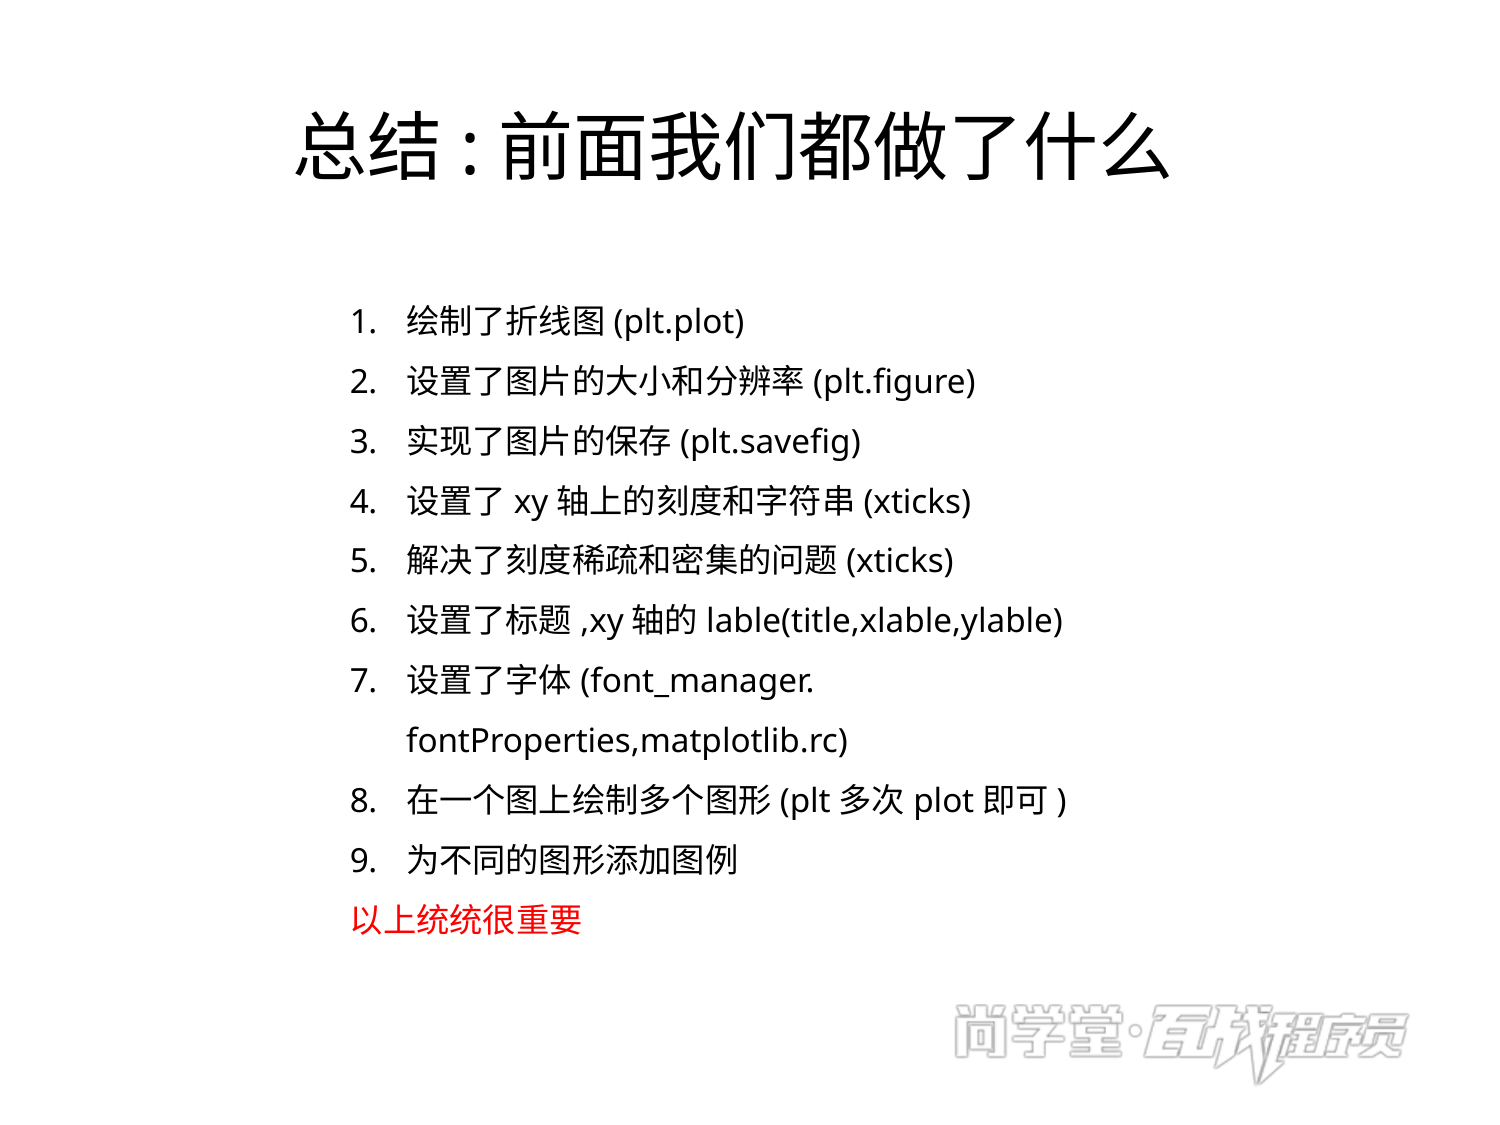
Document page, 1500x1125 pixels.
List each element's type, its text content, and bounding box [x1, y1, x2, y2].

text_box 绘制了折线图(plt.plot) 设置了图片的大小和分辨率(plt.figure) 实现了图片的保存(plt.savefig) 设置了xy轴上的刻度和字符串(xticks) 解决了刻度稀疏和密集的问题(xticks) 设置了标题,xy轴的lable(title,xlable,ylable) 设置了字体(font_manager. fontProperties,matplotlib.rc) 在一个图上绘制多个图形(plt多次plot即可) 为不同的图形添加图例 以上统统很重要 [335, 272, 1280, 947]
picture [954, 1004, 1410, 1088]
title 总结:前面我们都做了什么 [145, 93, 1321, 198]
